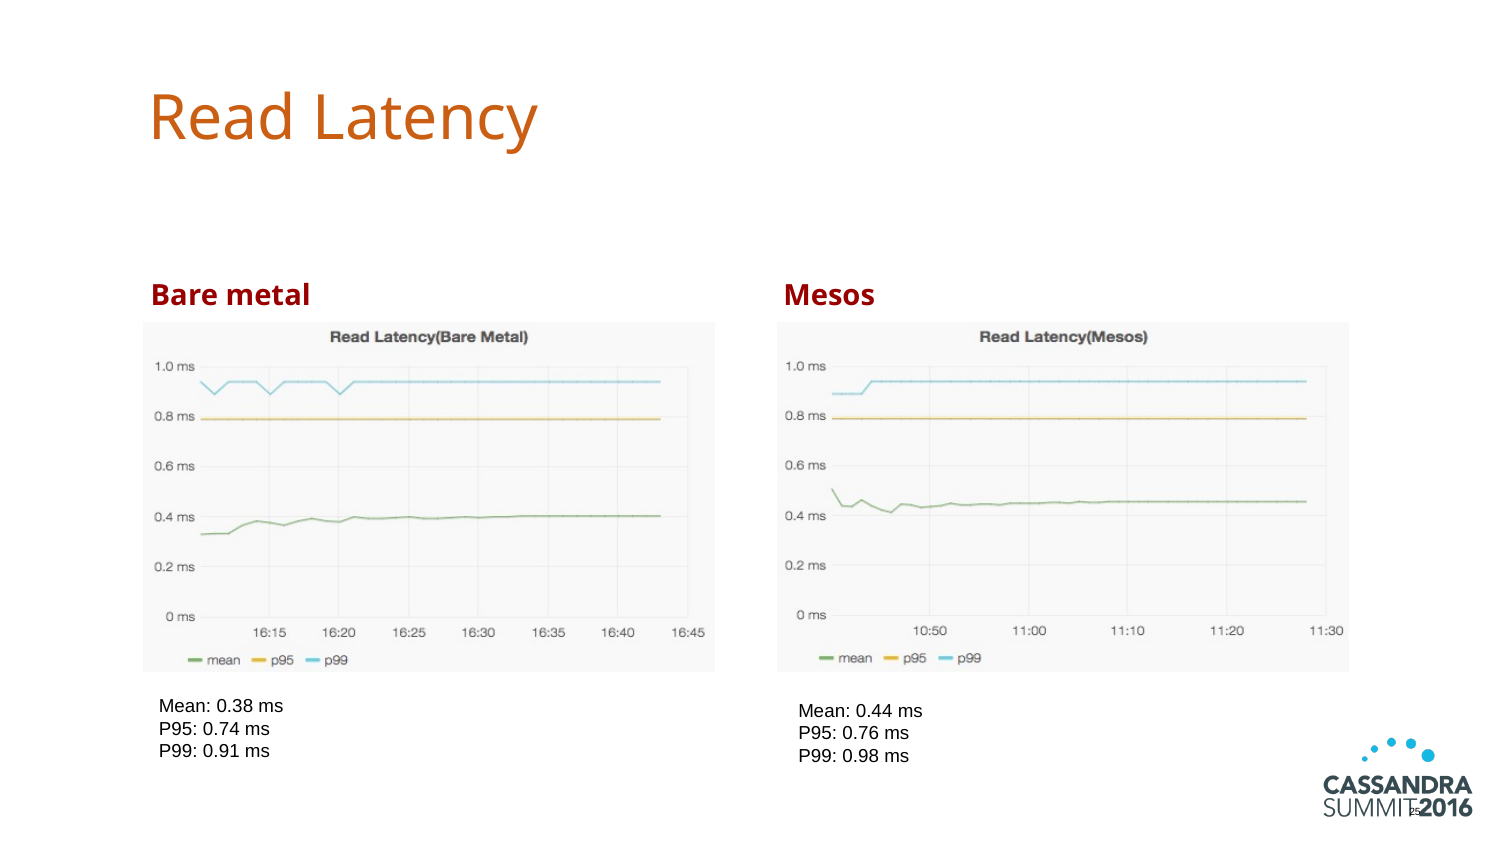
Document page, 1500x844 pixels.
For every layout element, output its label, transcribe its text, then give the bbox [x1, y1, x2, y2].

text_box Mean: 0.38 ms P95: 0.74 ms P99: 0.91 ms [153, 688, 695, 759]
picture [777, 322, 1350, 673]
subtitle Mesos [777, 679, 1349, 764]
picture [1320, 734, 1475, 819]
subtitle Mesos [777, 267, 1349, 322]
text_box Mean: 0.44 ms P95: 0.76 ms P99: 0.98 ms [792, 692, 1334, 764]
subtitle Bare metal [144, 267, 713, 322]
subtitle Bare metal [144, 679, 713, 764]
picture [142, 322, 715, 673]
slide_number ‹#› [1403, 779, 1494, 844]
title Read Latency [143, 71, 1103, 143]
